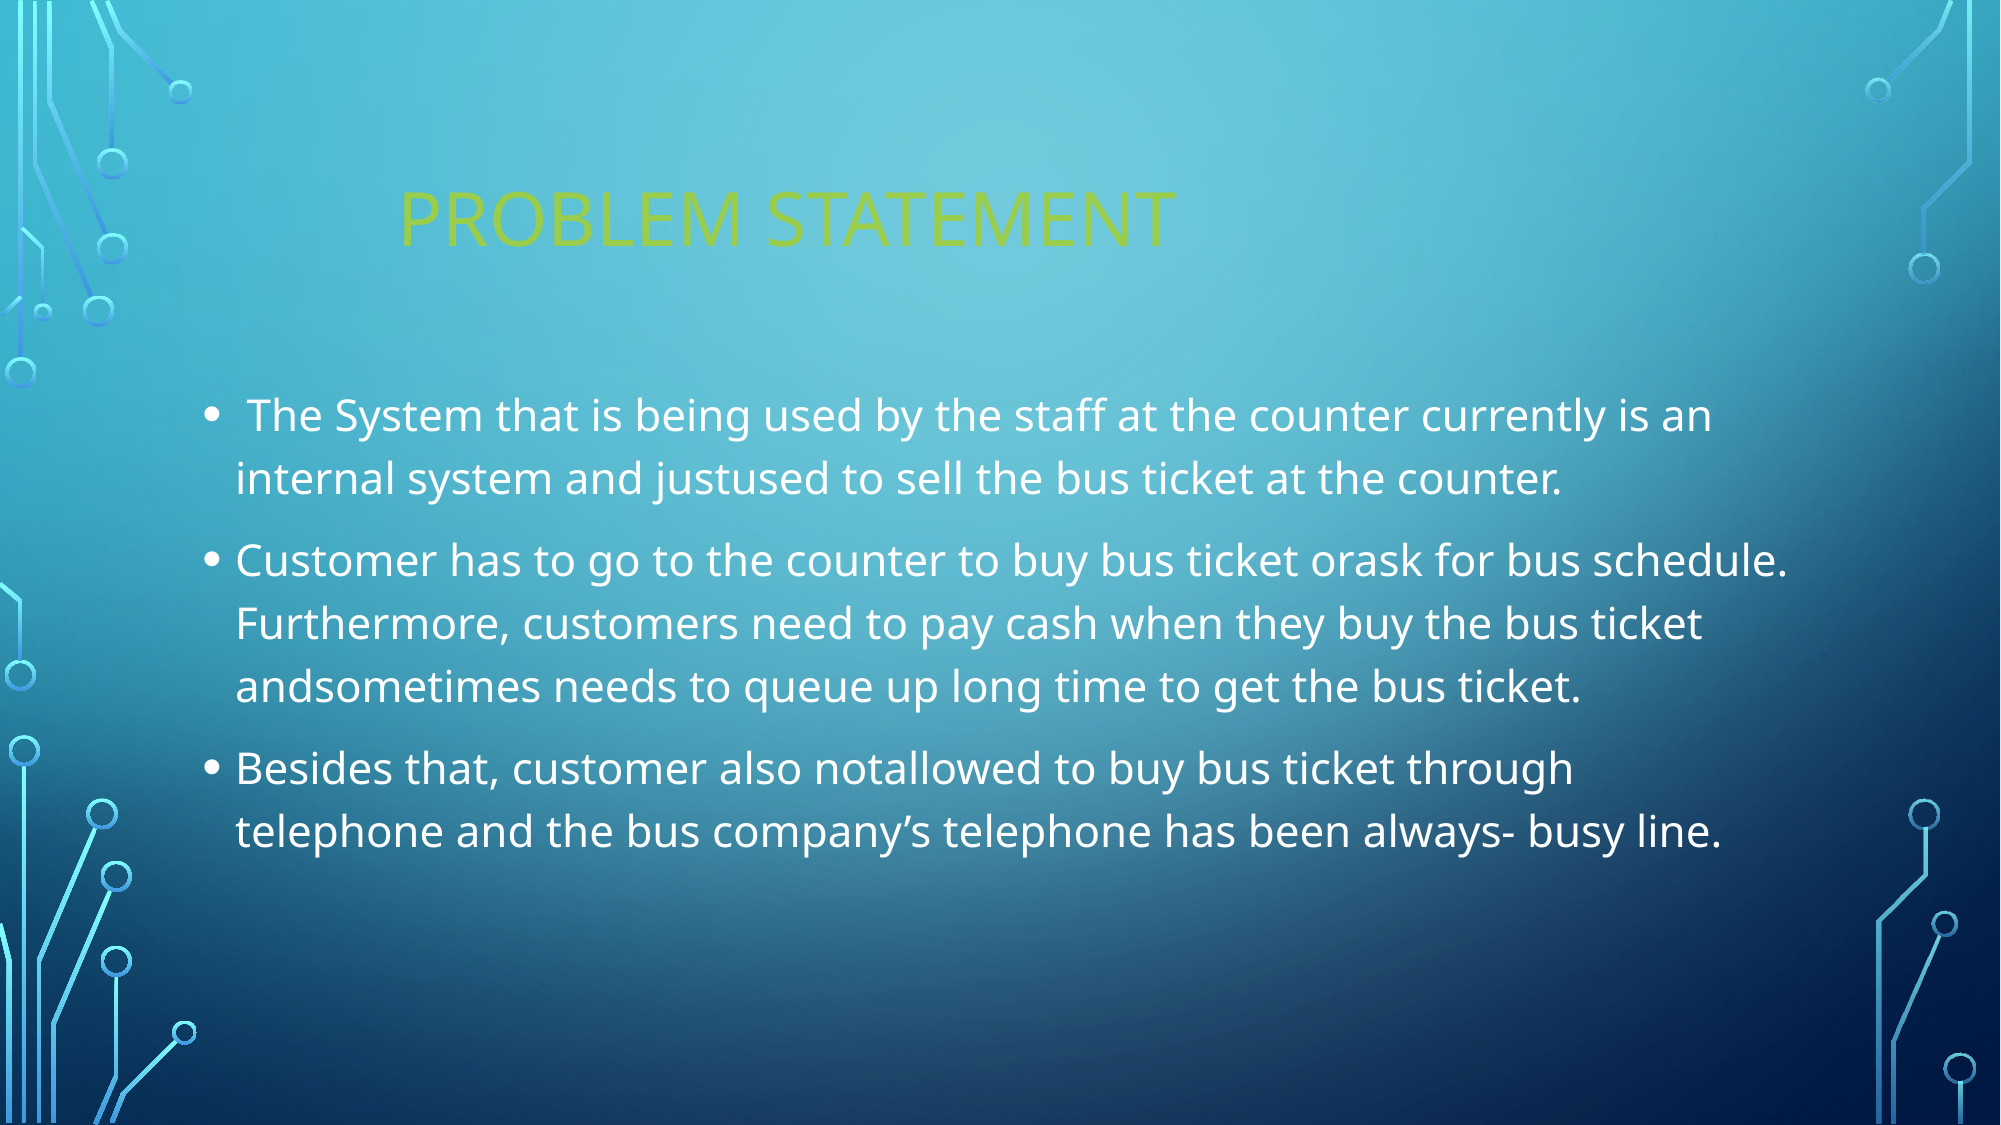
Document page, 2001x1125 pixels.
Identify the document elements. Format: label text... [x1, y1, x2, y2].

title Problem statement [187, 101, 1813, 344]
list The System that is being used by the staff at the counter currently is an internal system and justused to sell the bus ticket at the counter. Customer has to go to the counter to buy bus ticket orask for bus schedule. Furthermore, customers need to pay cash when they buy the bus ticket andsometimes needs to queue up long time to get the bus ticket. Besides that, customer also notallowed to buy bus ticket through telephone and the bus company’s telephone has been always- busy line. [187, 369, 1813, 950]
